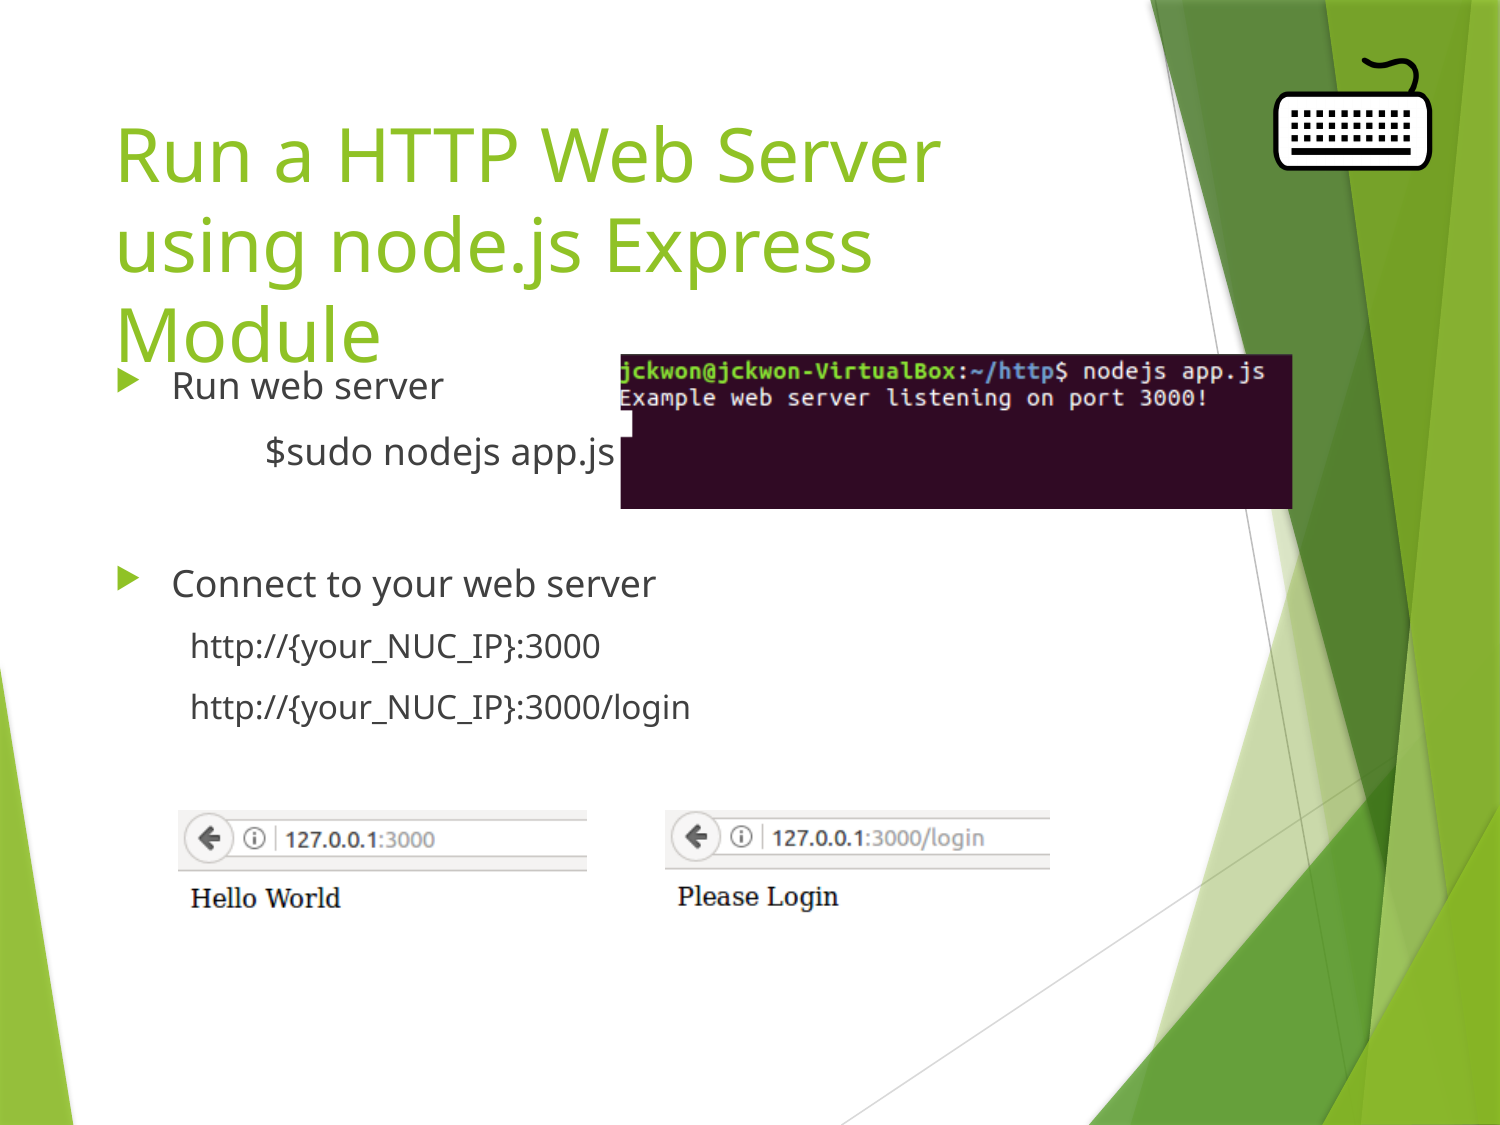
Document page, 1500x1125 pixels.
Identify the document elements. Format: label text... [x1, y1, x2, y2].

picture [178, 810, 588, 968]
list Run web server $sudo nodejs app.js Connect to your web server http://{your_NUC_IP}:3000 http://{your_NUC_IP}:3000/login [99, 354, 1142, 992]
picture [1233, 0, 1472, 237]
picture [664, 810, 1051, 973]
title Run a HTTP Web Server using node.js Express Module [99, 99, 1167, 317]
picture [620, 353, 1294, 509]
